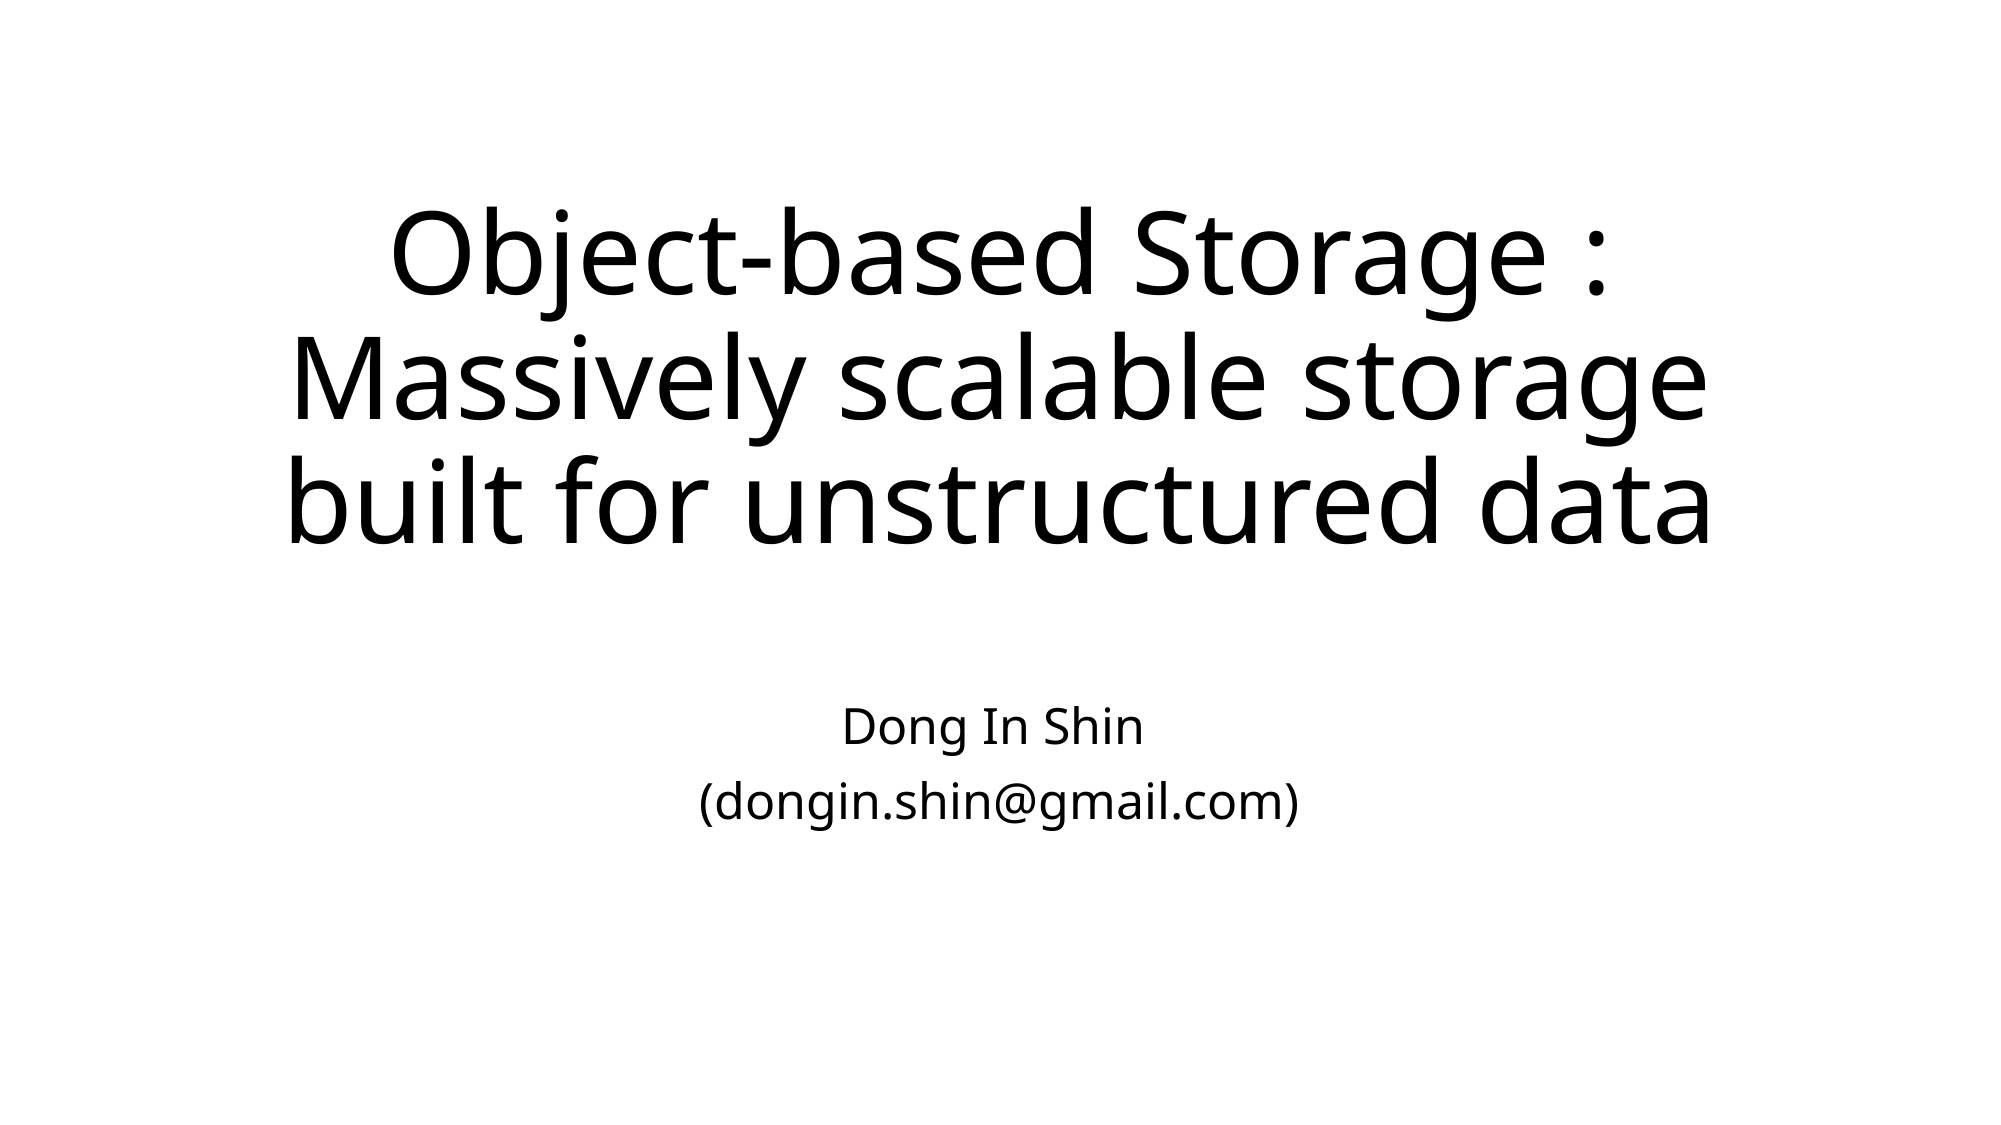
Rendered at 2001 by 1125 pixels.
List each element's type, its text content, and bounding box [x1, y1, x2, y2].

subtitle Dong In Shin (dongin.shin@gmail.com) [249, 694, 1750, 966]
title Object-based Storage : Massively scalable storage built for unstructured data [249, 184, 1750, 576]
